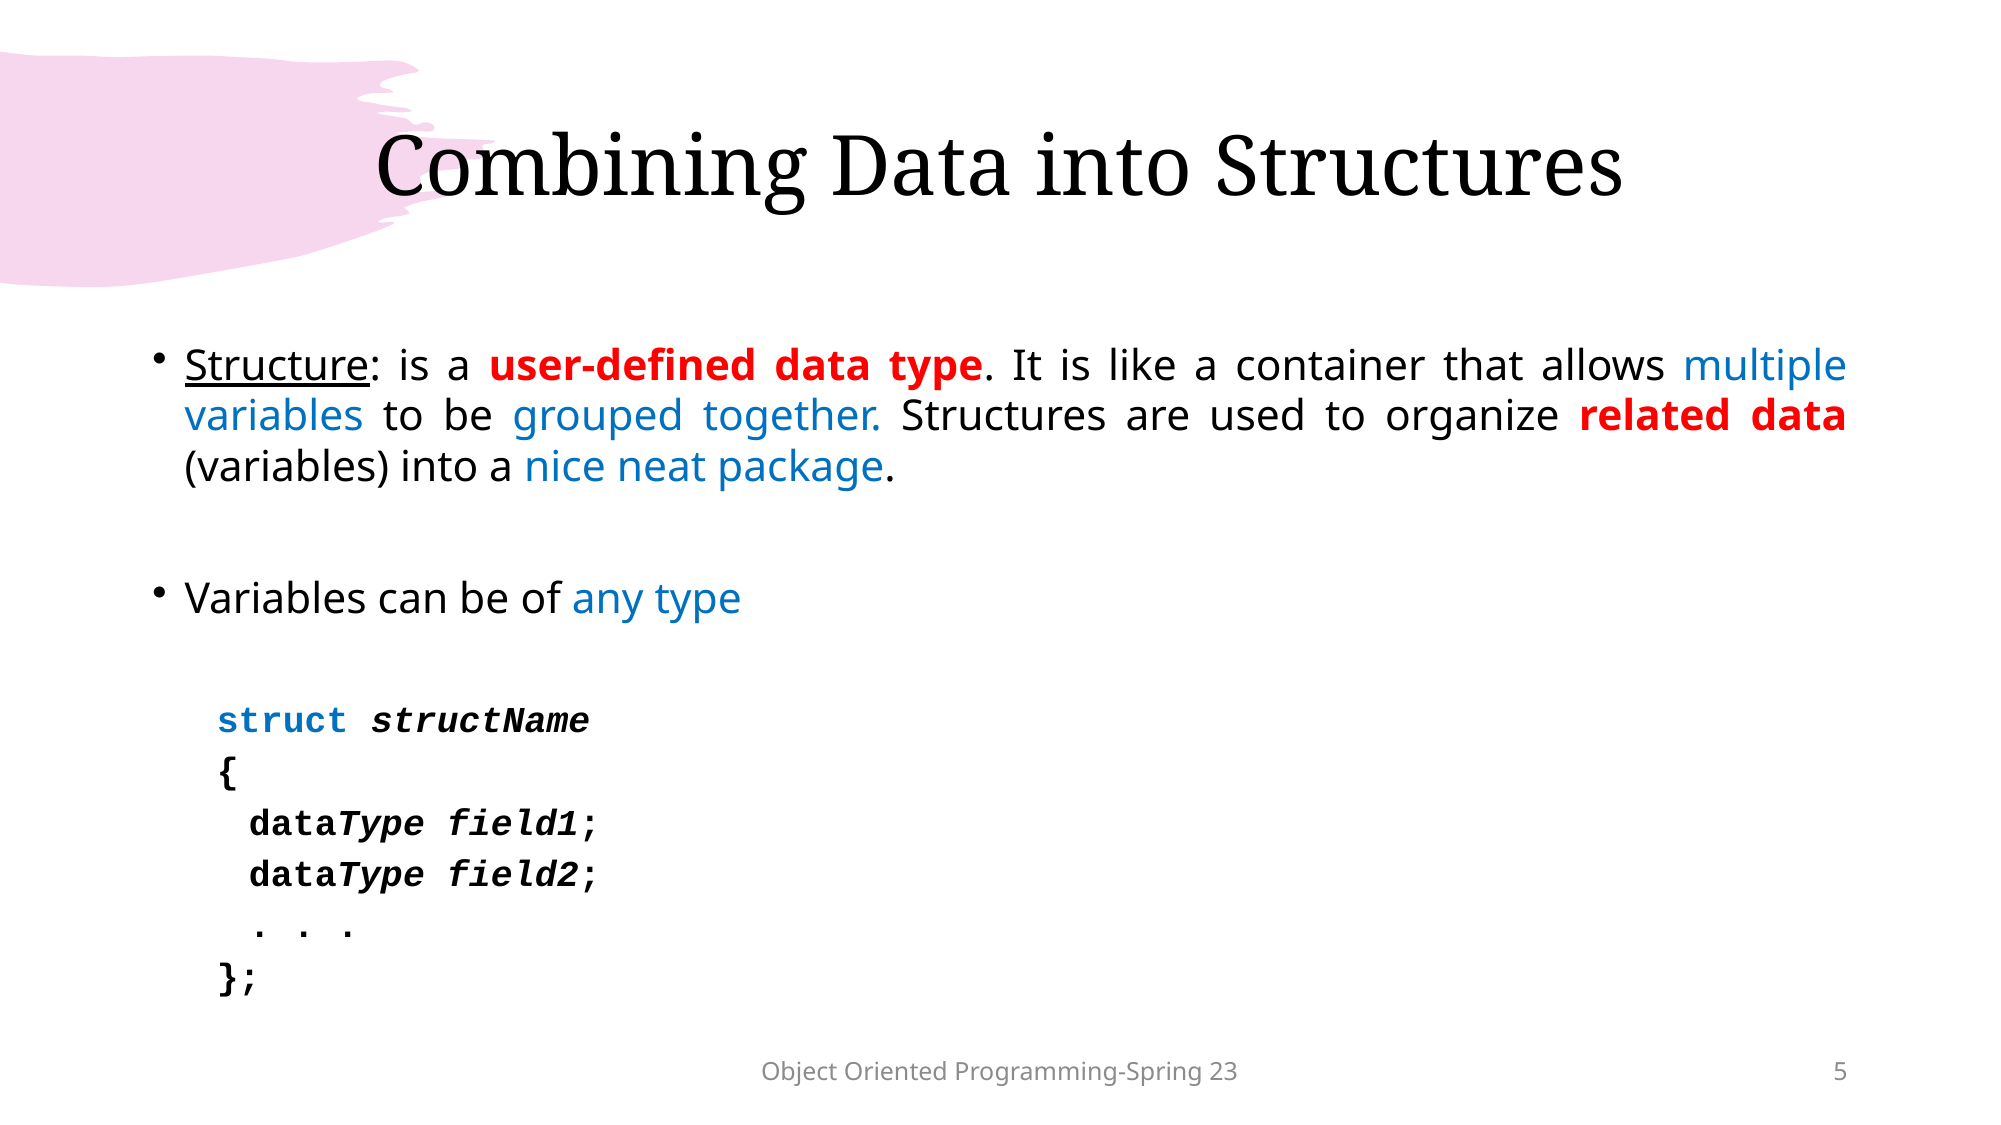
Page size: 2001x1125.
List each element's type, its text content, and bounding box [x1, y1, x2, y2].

footer Object Oriented Programming-Spring 23 [662, 1042, 1338, 1103]
title Combining Data into Structures [137, 59, 1863, 278]
slide_number 5 [1412, 1042, 1863, 1103]
list Structure: is a user-defined data type. It is like a container that allows multiple variables to be grouped together. Structures are used to organize related data (variables) into a nice neat package. Variables can be of any type struct structName { dataType field1; dataType field2; . . . }; [137, 329, 1863, 1013]
